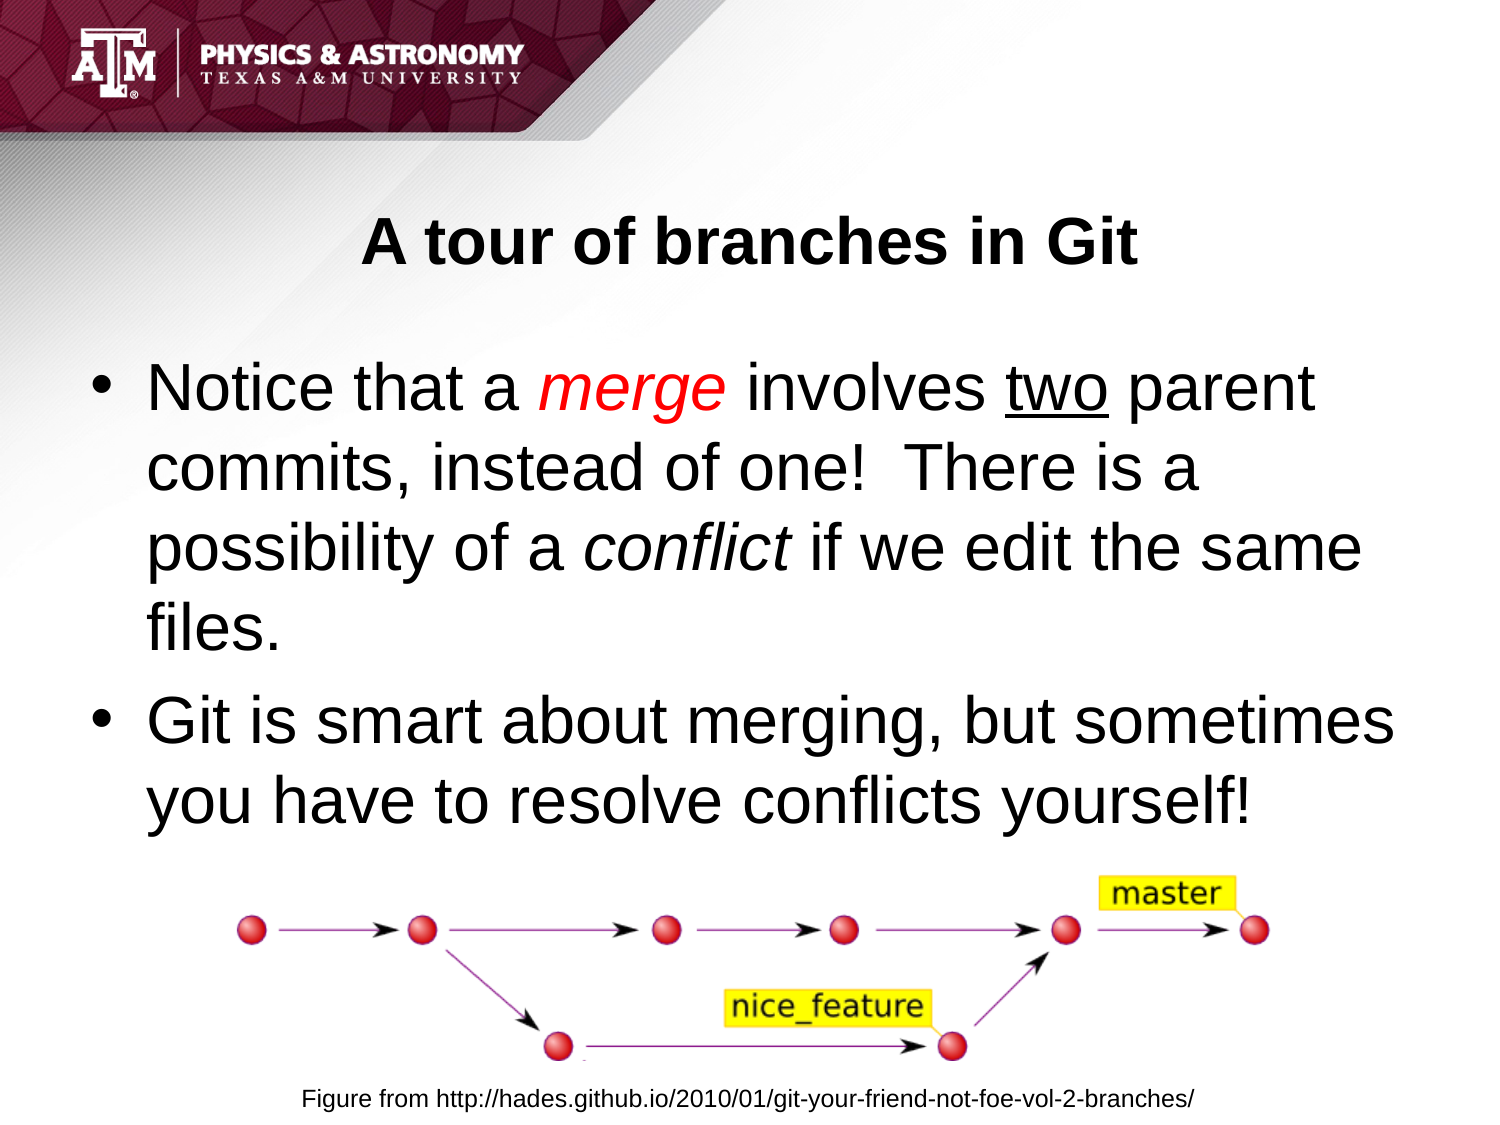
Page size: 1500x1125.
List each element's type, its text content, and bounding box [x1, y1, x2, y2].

text_box Figure from http://hades.github.io/2010/01/git-your-friend-not-foe-vol-2-branches/ [286, 1075, 1214, 1120]
title A tour of branches in Git [75, 172, 1425, 304]
list Notice that a merge involves two parent commits, instead of one! There is a possibility of a conflict if we edit the same files. Git is smart about merging, but sometimes you have to resolve conflicts yourself! [75, 336, 1425, 1005]
picture [0, 0, 1500, 1125]
